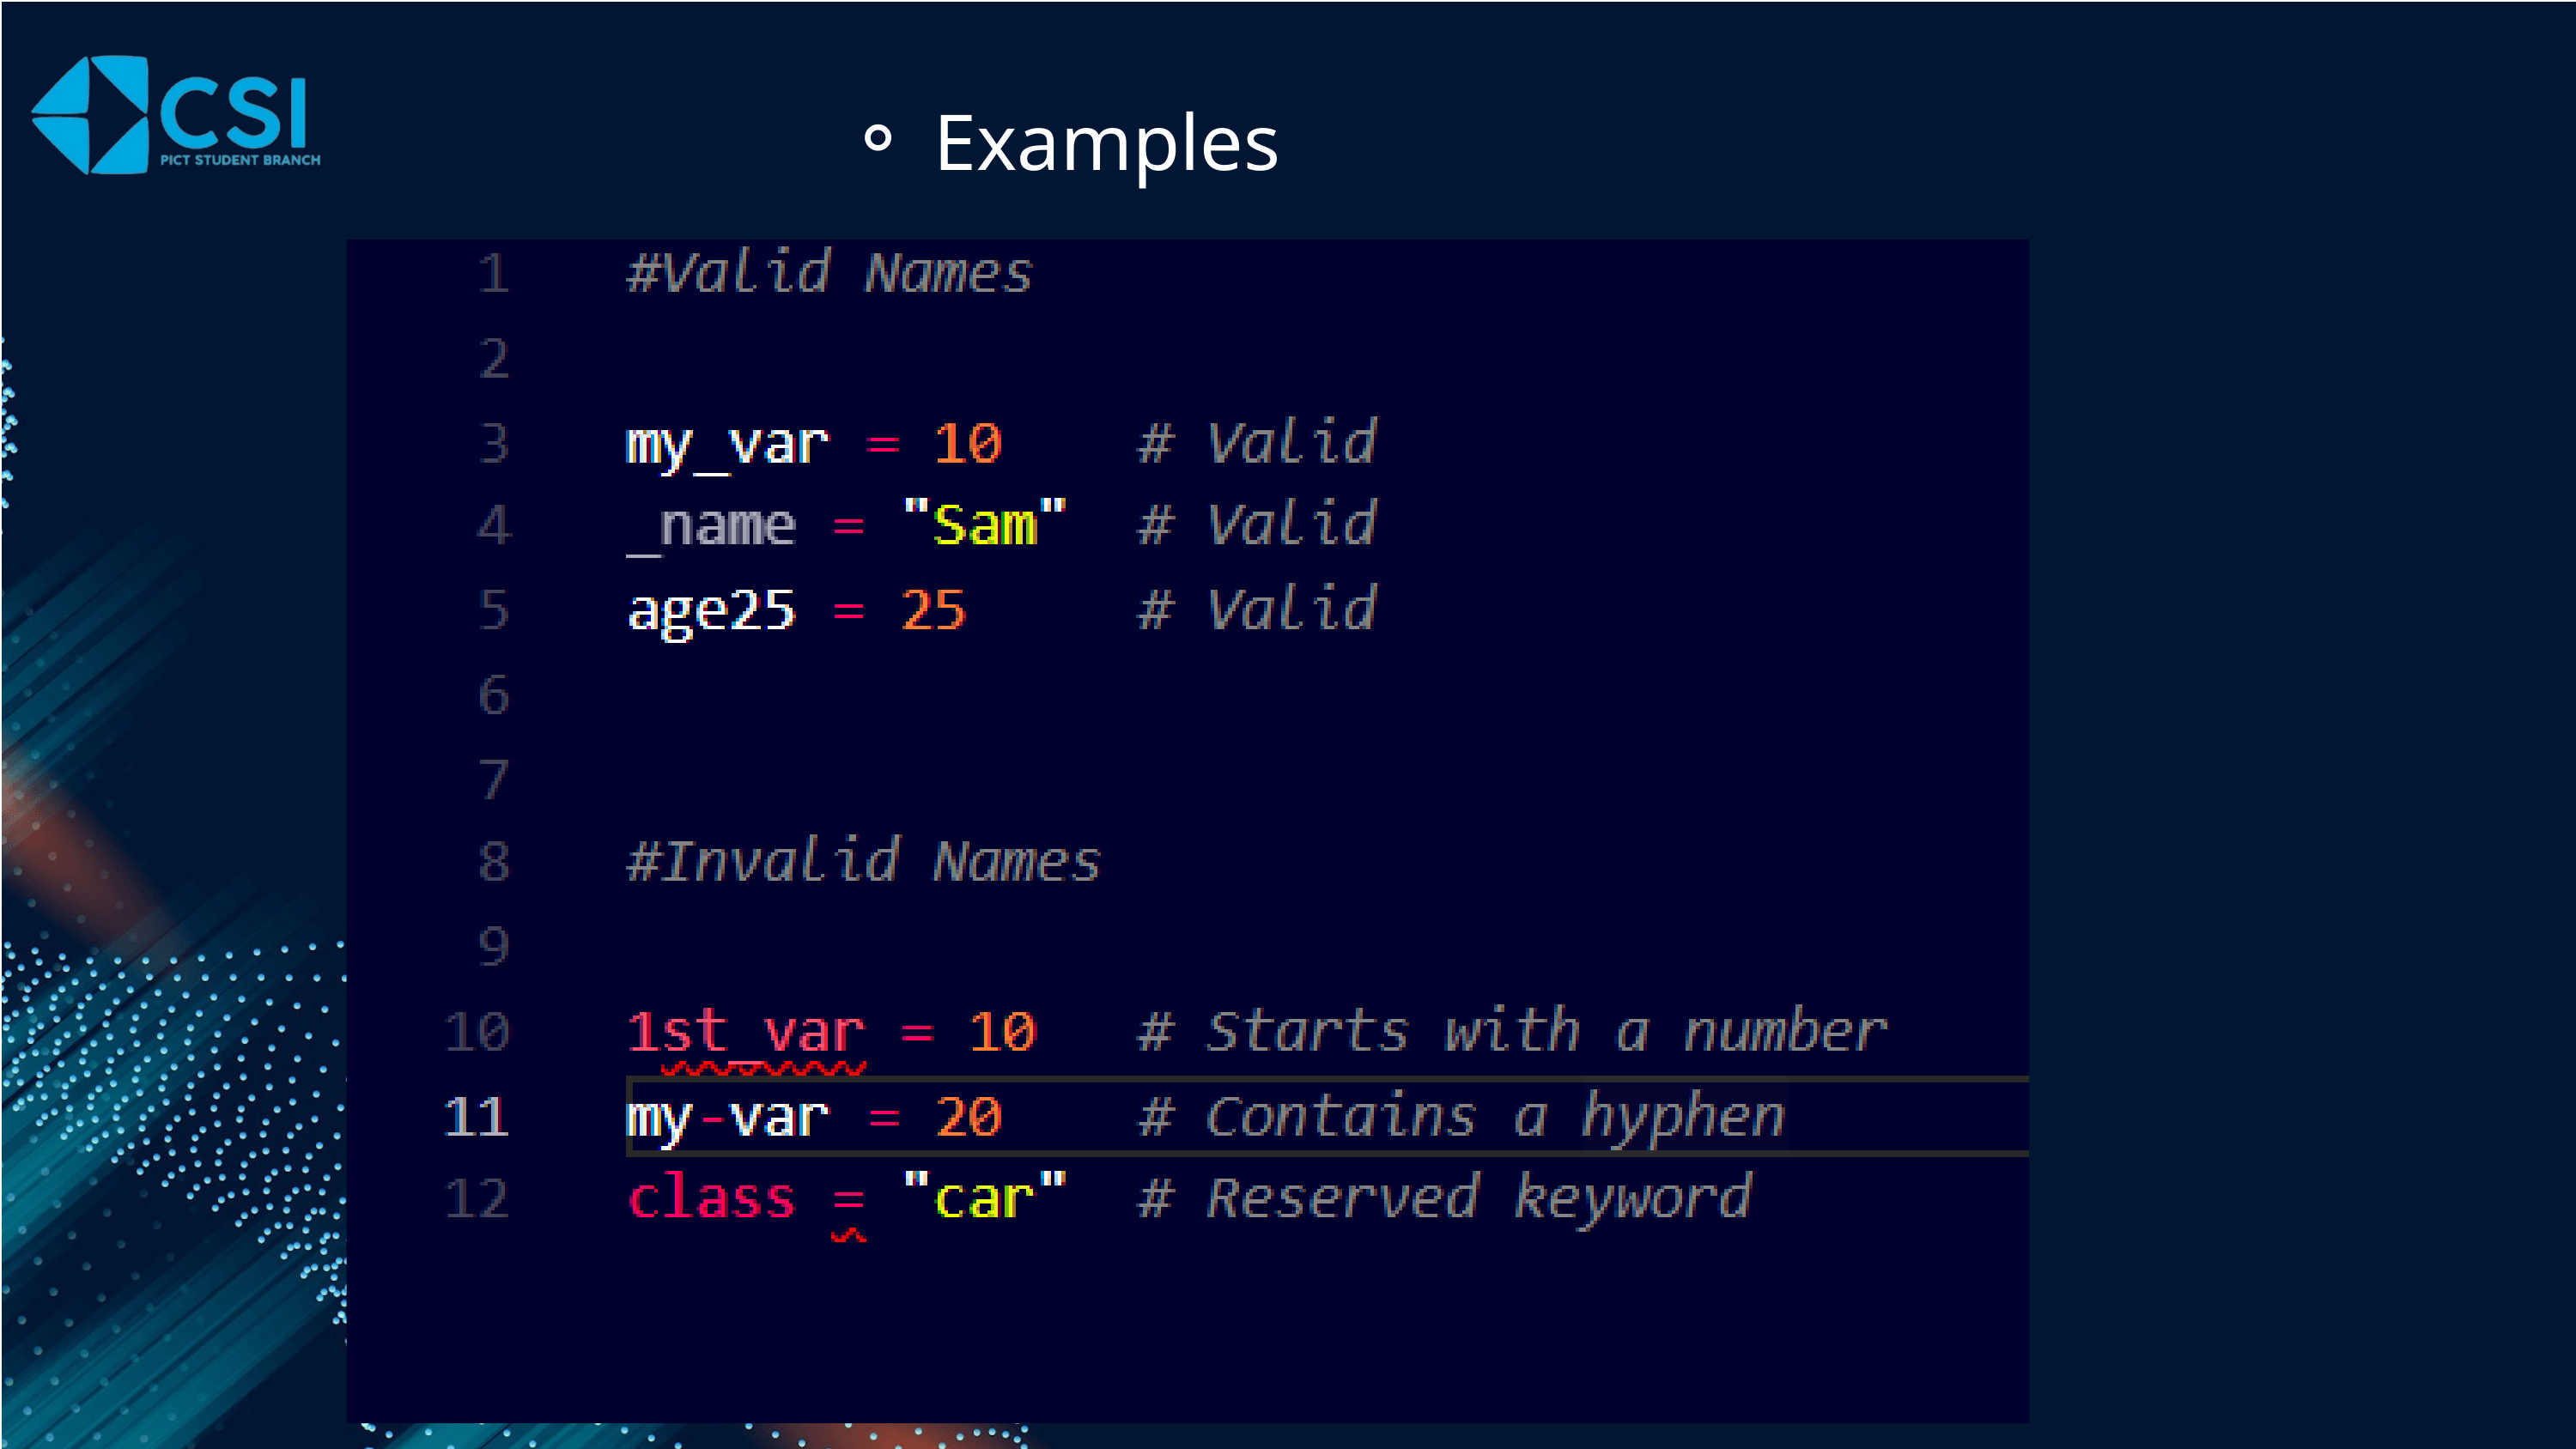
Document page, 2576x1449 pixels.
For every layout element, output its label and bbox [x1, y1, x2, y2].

text_box [0, 0, 2576, 1449]
